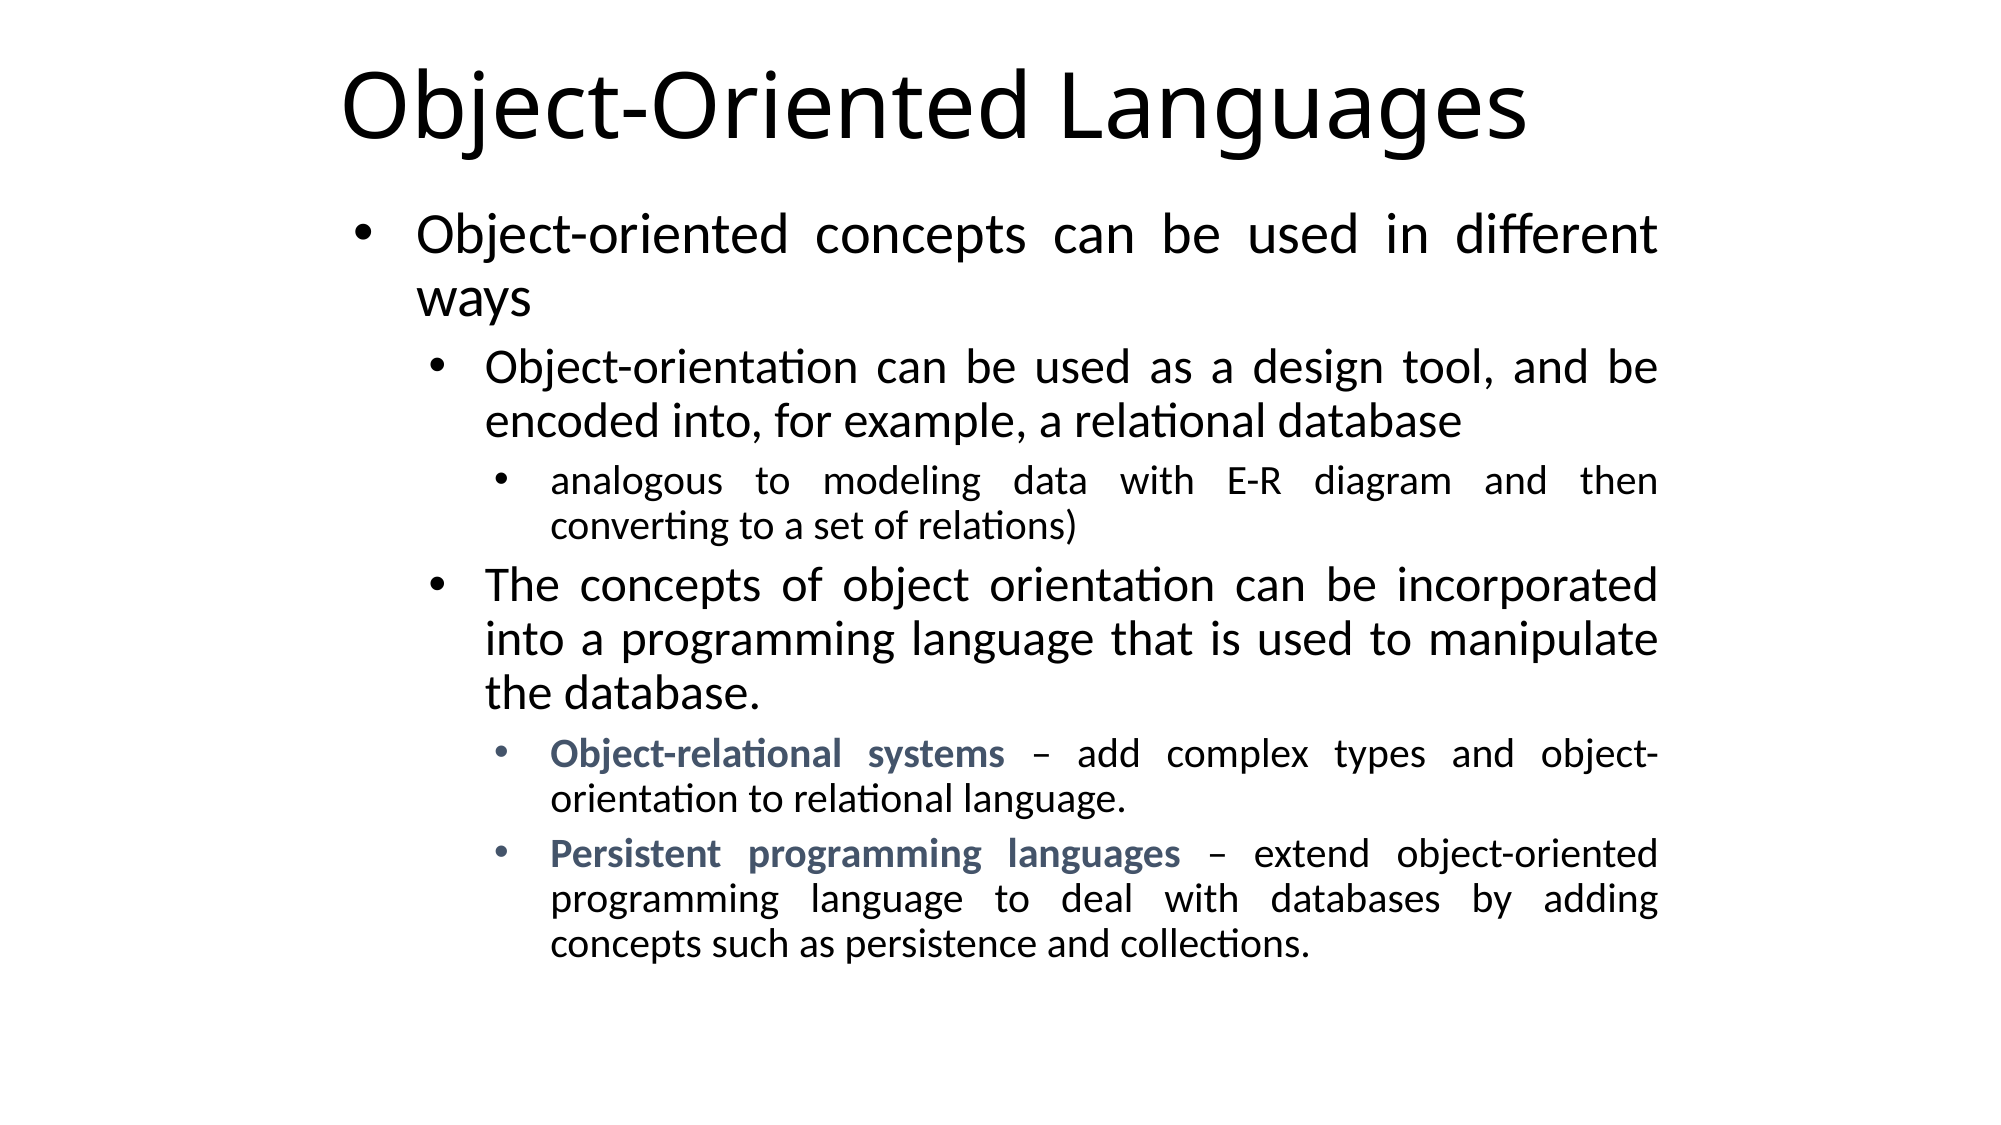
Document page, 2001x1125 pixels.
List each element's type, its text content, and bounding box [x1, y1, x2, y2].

title Object-Oriented Languages [324, 45, 1675, 173]
list Object-oriented concepts can be used in different ways Object-orientation can be used as a design tool, and be encoded into, for example, a relational database analogous to modeling data with E-R diagram and then converting to a set of relations) The concepts of object orientation can be incorporated into a programming language that is used to manipulate the database. Object-relational systems – add complex types and object-orientation to relational language. Persistent programming languages – extend object-oriented programming language to deal with databases by adding concepts such as persistence and collections. [338, 196, 1675, 1092]
